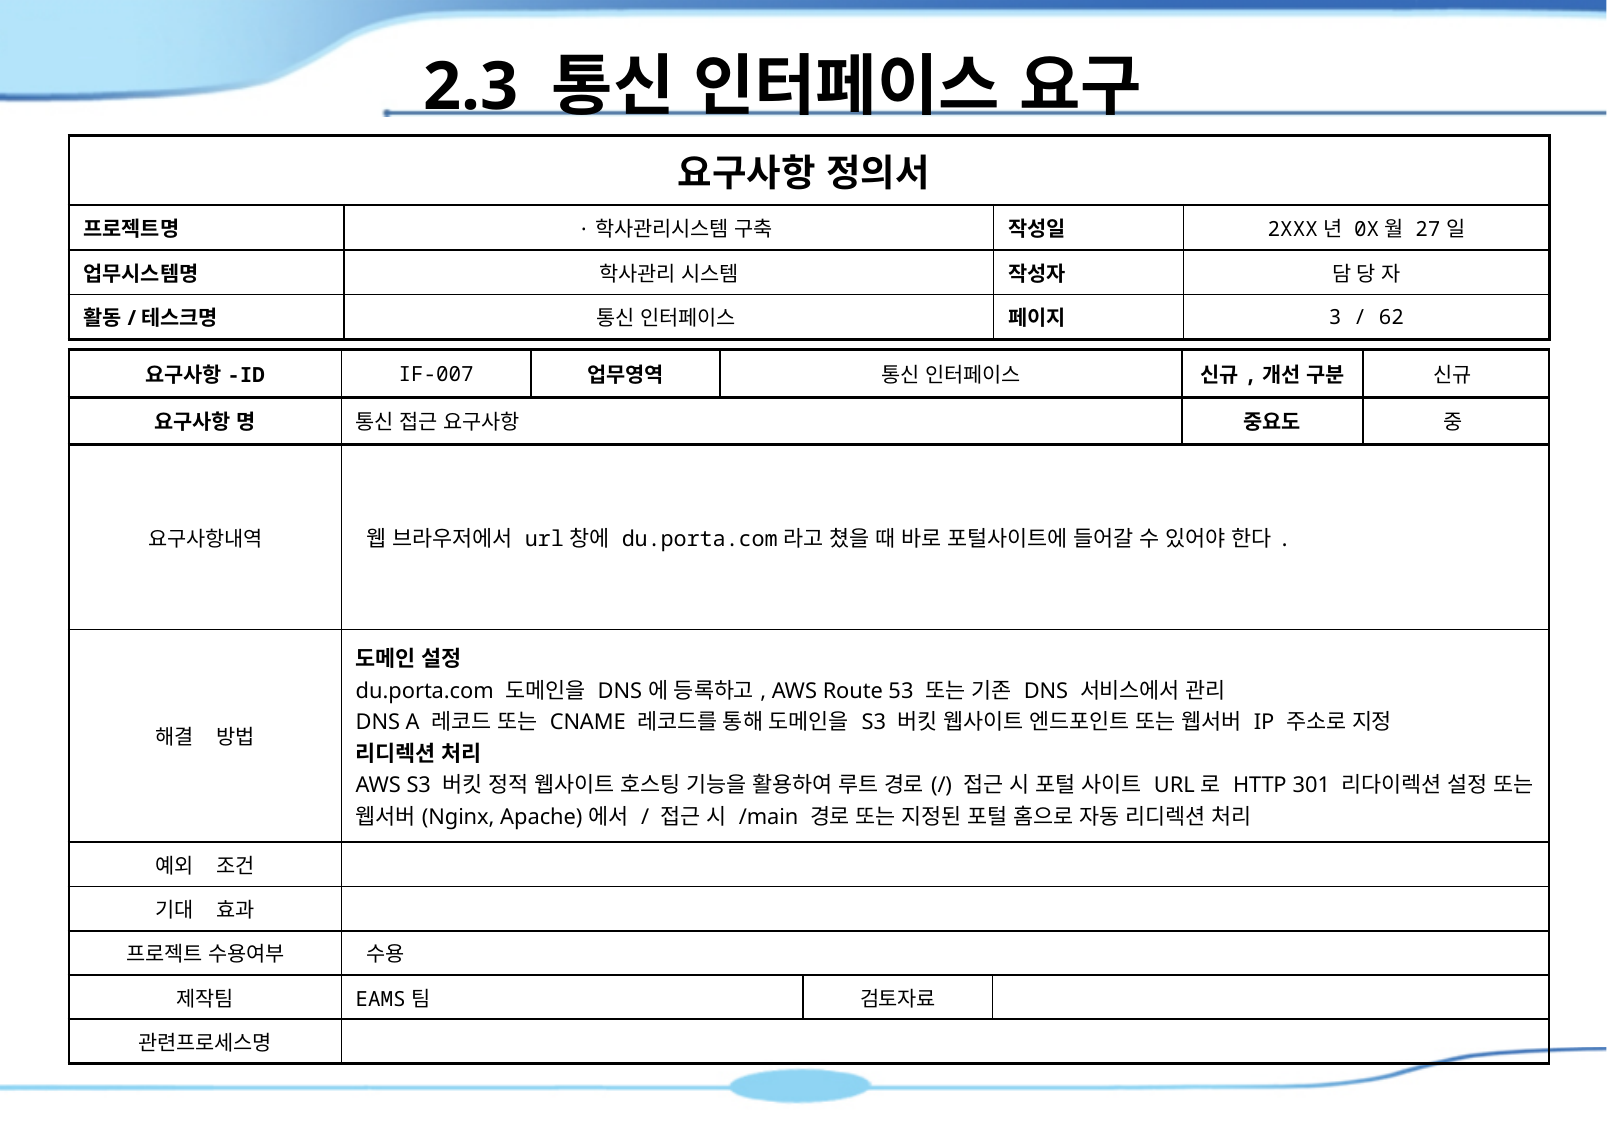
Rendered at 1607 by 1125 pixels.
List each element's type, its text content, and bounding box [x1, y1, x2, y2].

table_cell 제작팀 [70, 976, 341, 1018]
table_cell 작성일 [994, 206, 1183, 249]
table_cell 해결 방법 [70, 630, 341, 841]
table_cell 웹 브라우저에서 url창에 du.porta.com라고 쳤을 때 바로 포털사이트에 들어갈 수 있어야 한다. [342, 446, 1548, 629]
picture [0, 1047, 1607, 1113]
table_cell 검토자료 [804, 976, 992, 1018]
table_header 요구사항 정의서 [70, 137, 1548, 204]
table_cell 수용 [342, 932, 1548, 974]
table_header 신규,개선 구분 [1183, 351, 1362, 396]
table_cell 기대 효과 [70, 887, 341, 930]
table_cell 요구사항 명 [70, 399, 341, 443]
table_header 통신 인터페이스 [721, 351, 1181, 396]
table_cell 중 [1364, 399, 1548, 443]
table_cell 통신 접근 요구사항 [342, 399, 1181, 443]
table_cell [342, 887, 1548, 930]
table_cell 요구사항내역 [70, 446, 341, 629]
table_cell 통신 인터페이스 [345, 295, 993, 338]
table_cell [342, 843, 1548, 886]
table_cell 작성자 [994, 251, 1183, 294]
table_cell ·학사관리시스템 구축 [345, 206, 993, 249]
table_cell 프로젝트 수용여부 [70, 932, 341, 974]
table_cell 관련프로세스명 [70, 1020, 341, 1062]
table_cell EAMS팀 [342, 976, 802, 1018]
table_cell 학사관리 시스템 [345, 251, 993, 294]
table_header 업무영역 [532, 351, 719, 396]
picture [0, 0, 1607, 117]
table_cell 3 / 62 [1184, 295, 1548, 338]
table_header IF-007 [342, 351, 530, 396]
table_cell 도메인 설정 du.porta.com 도메인을 DNS에 등록하고, AWS Route 53 또는 기존 DNS 서비스에서 관리 DNS A 레코드 또는 CNAME 레코드를 통해 도메인을 S3 버킷 웹사이트 엔드포인트 또는 웹서버 IP 주소로 지정 리디렉션 처리 AWS S3 버킷 정적 웹사이트 호스팅 기능을 활용하여 루트 경로(/) 접근 시 포털 사이트 URL로 HTTP 301 리다이렉션 설정 또는 웹서버(Nginx, Apache)에서 / 접근 시 /main 경로 또는 지정된 포털 홈으로 자동 리디렉션 처리 [342, 630, 1548, 841]
table_cell 페이지 [994, 295, 1183, 338]
table_cell 예외 조건 [70, 843, 341, 886]
table_cell 프로젝트명 [70, 206, 343, 249]
table_cell 2XXX년 0X월 27일 [1184, 206, 1548, 249]
table_cell [993, 976, 1548, 1018]
table_header 신규 [1364, 351, 1548, 396]
table_cell 업무시스템명 [70, 251, 343, 294]
table_cell 중요도 [1183, 399, 1362, 443]
text_box 2.3 통신 인터페이스 요구 [254, 27, 1311, 149]
table_cell 담 당 자 [1184, 251, 1548, 294]
table_cell [342, 1020, 1548, 1062]
table_header 요구사항-ID [70, 351, 341, 396]
table_cell 활동/테스크명 [70, 295, 343, 338]
